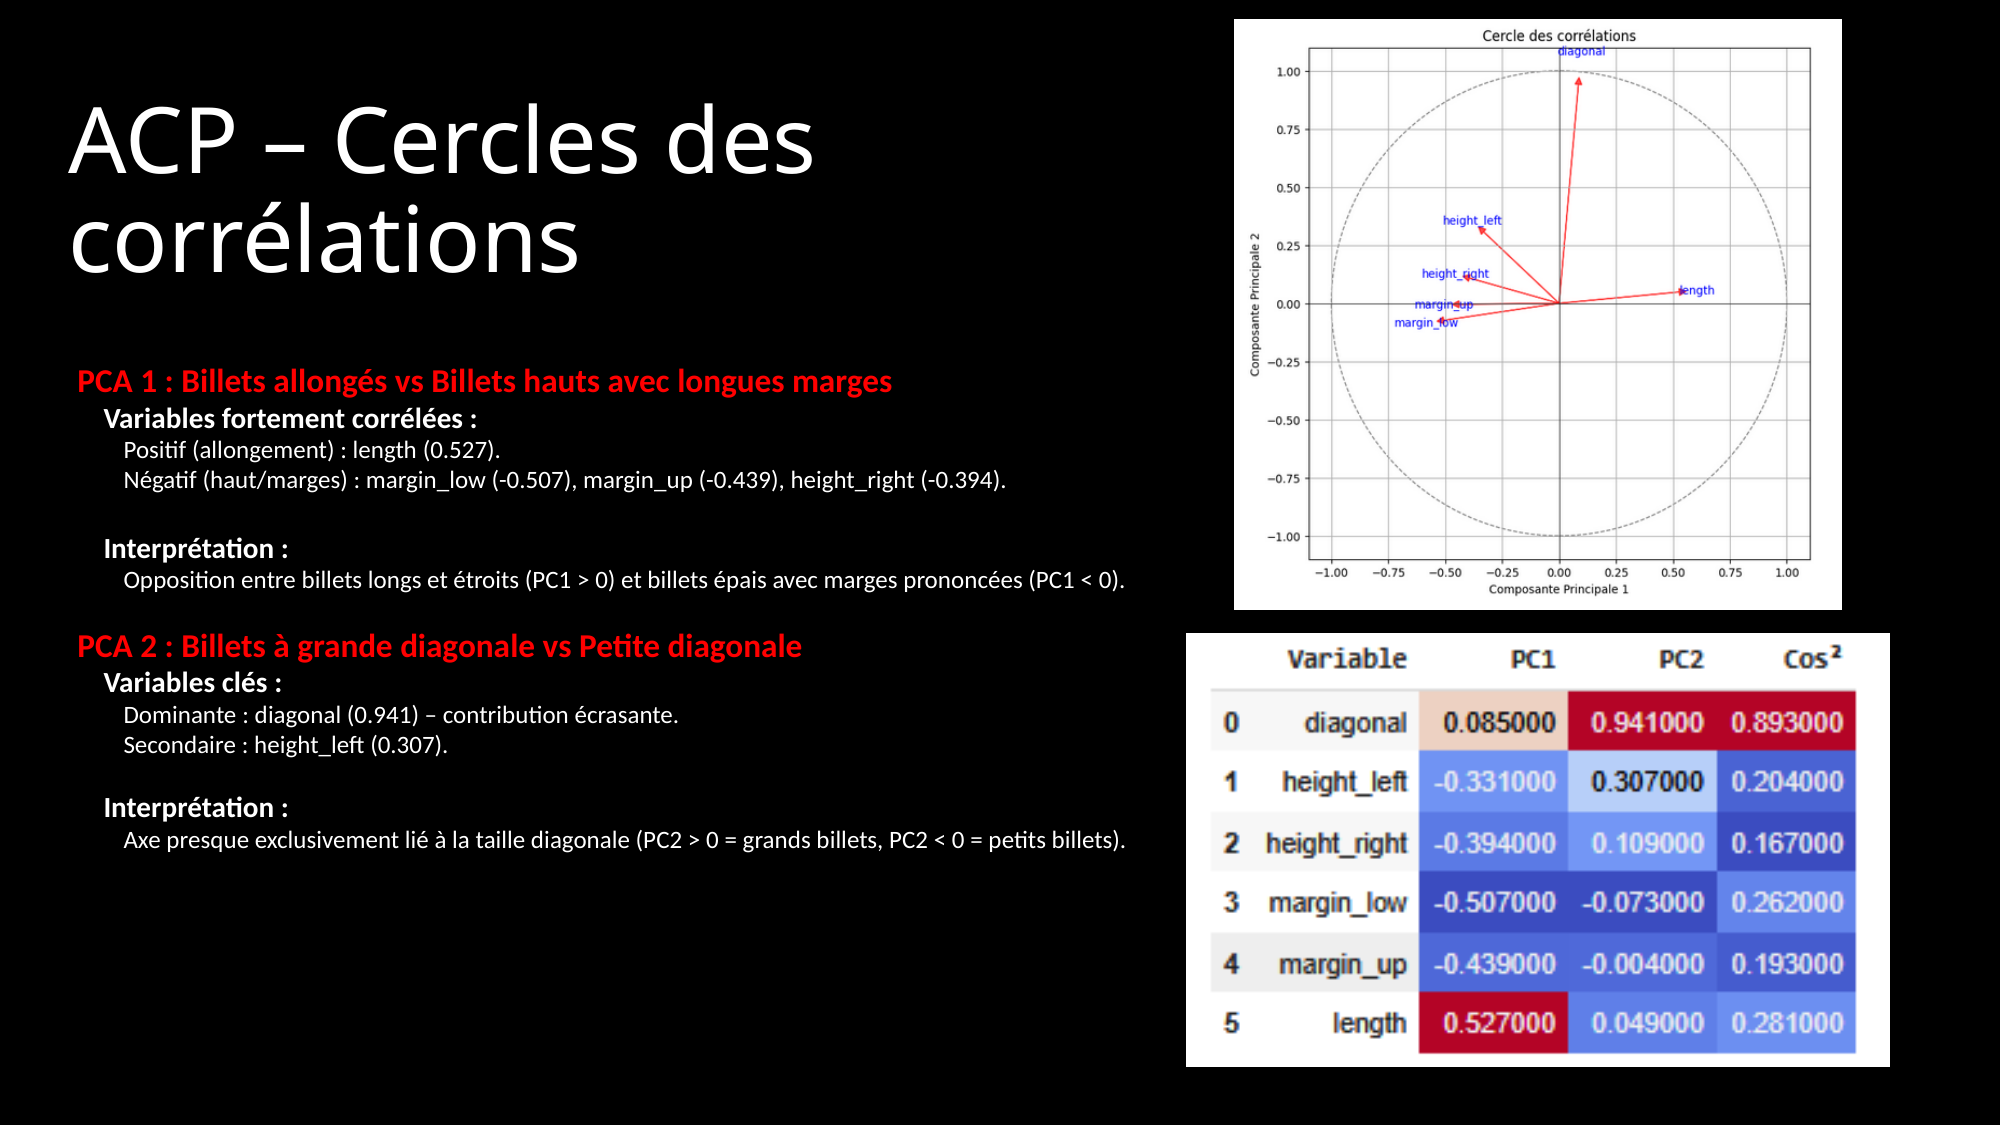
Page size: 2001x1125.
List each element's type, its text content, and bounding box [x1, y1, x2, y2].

title ACP – Cercles des corrélations [53, 84, 1194, 302]
picture [1186, 633, 1890, 1067]
text_box PCA 1 : Billets allongés vs Billets hauts avec longues marges Variables fortement corrélées : Positif (allongement) : length (0.527). Négatif (haut/marges) : margin_low (-0.507), margin_up (-0.439), height_right (-0.394). Interprétation : Opposition entre billets longs et étroits (PC1 > 0) et billets épais avec marges prononcées (PC1 < 0). PCA 2 : Billets à grande diagonale vs Petite diagonale Variables clés : Dominante : diagonal (0.941) – contribution écrasante. Secondaire : height_left (0.307). Interprétation : Axe presque exclusivement lié à la taille diagonale (PC2 > 0 = grands billets, PC2 < 0 = petits billets). [62, 351, 1153, 861]
picture [1234, 19, 1842, 610]
